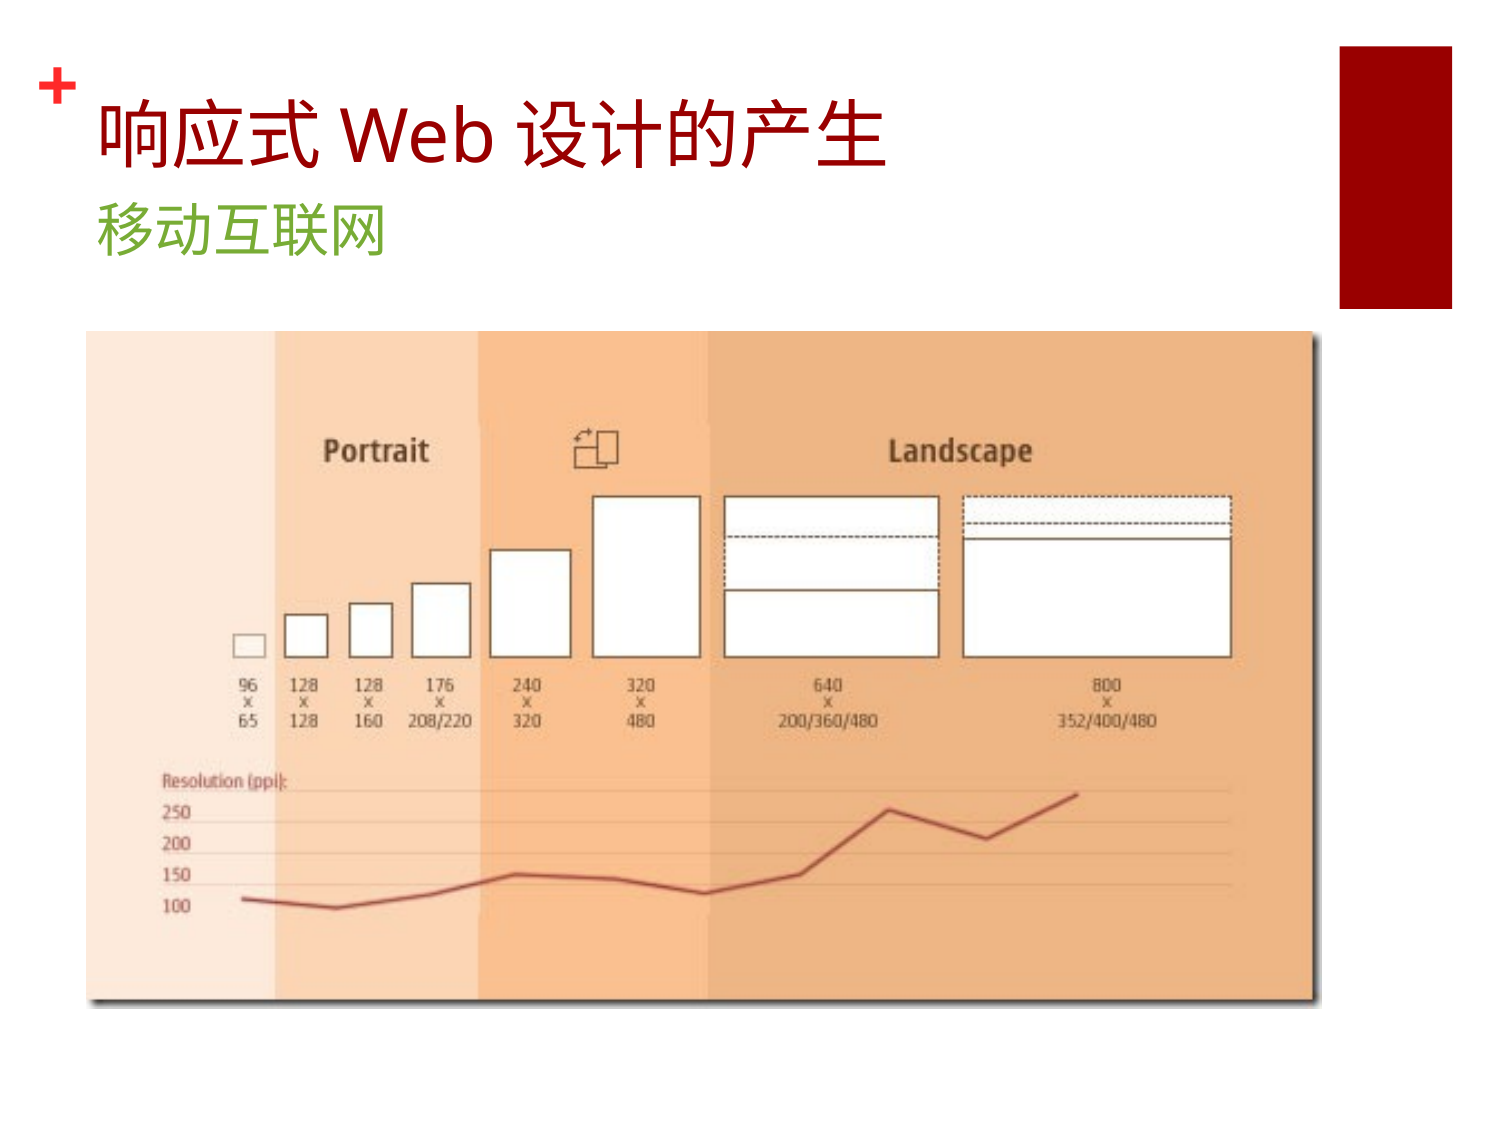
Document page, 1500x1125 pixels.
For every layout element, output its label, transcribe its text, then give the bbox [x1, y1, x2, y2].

picture [85, 330, 1322, 1010]
list 移动互联网 [81, 185, 1322, 313]
title 响应式Web设计的产生 [81, 22, 1322, 185]
